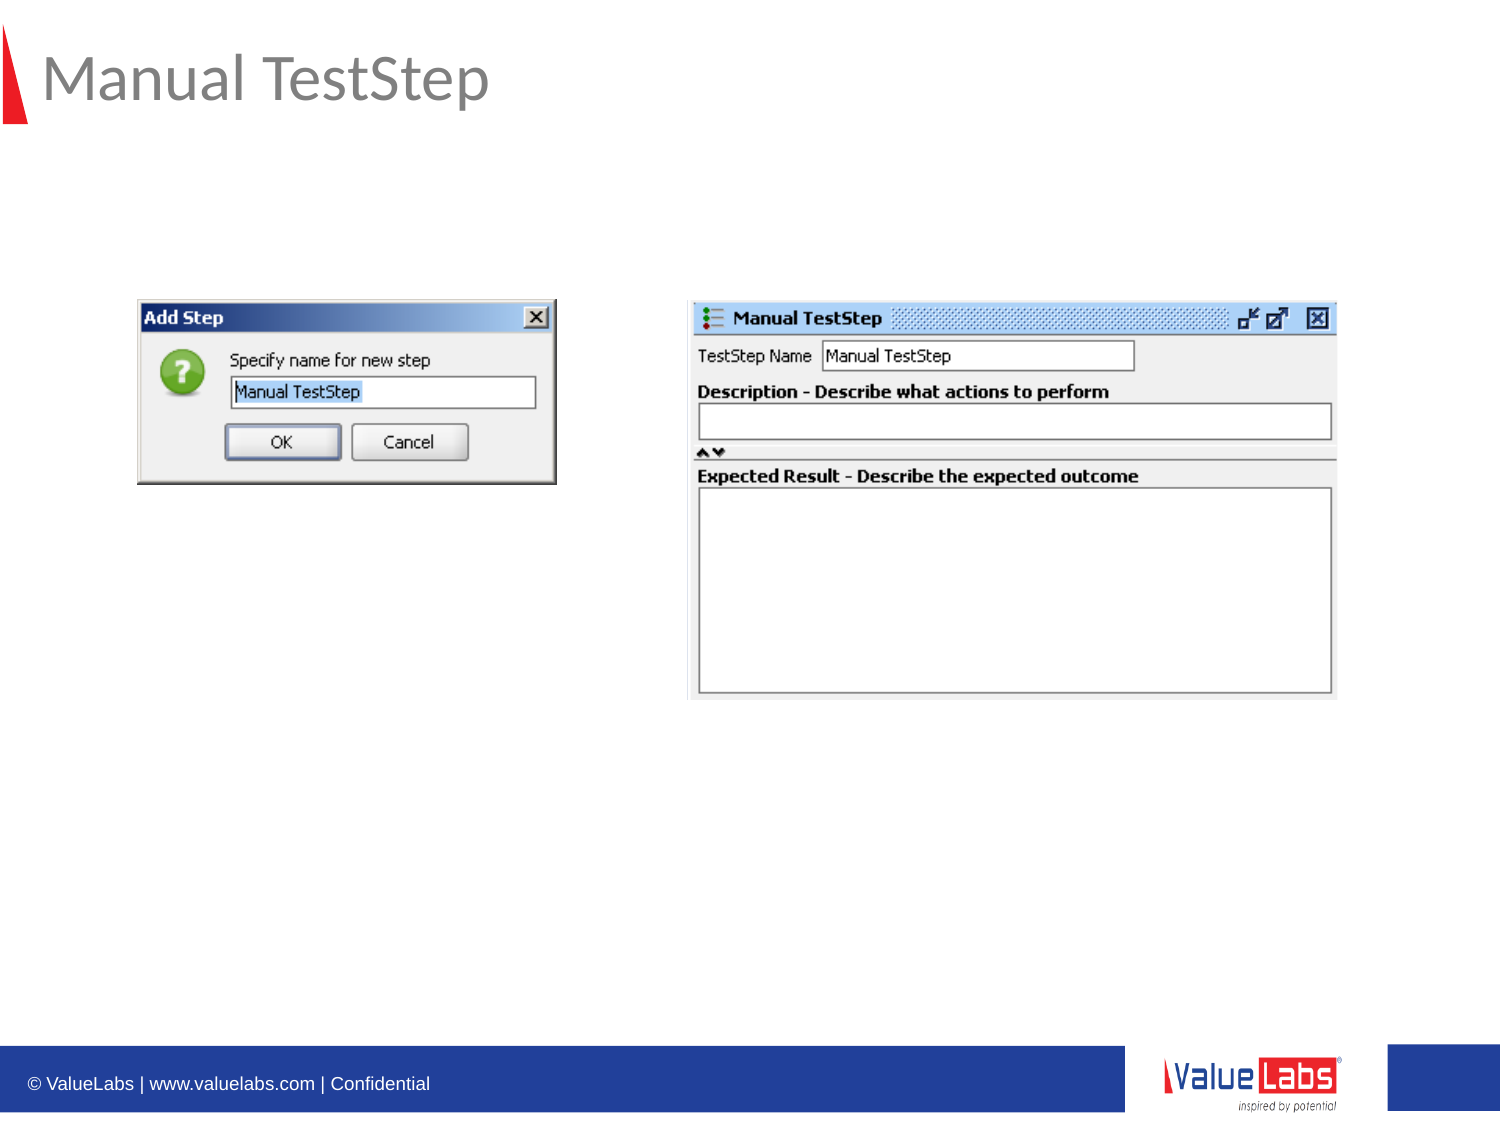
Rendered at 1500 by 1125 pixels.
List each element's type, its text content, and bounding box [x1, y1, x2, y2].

title Manual TestStep [26, 0, 1376, 153]
picture [687, 299, 1338, 701]
picture [137, 299, 557, 485]
picture [1162, 1054, 1343, 1113]
